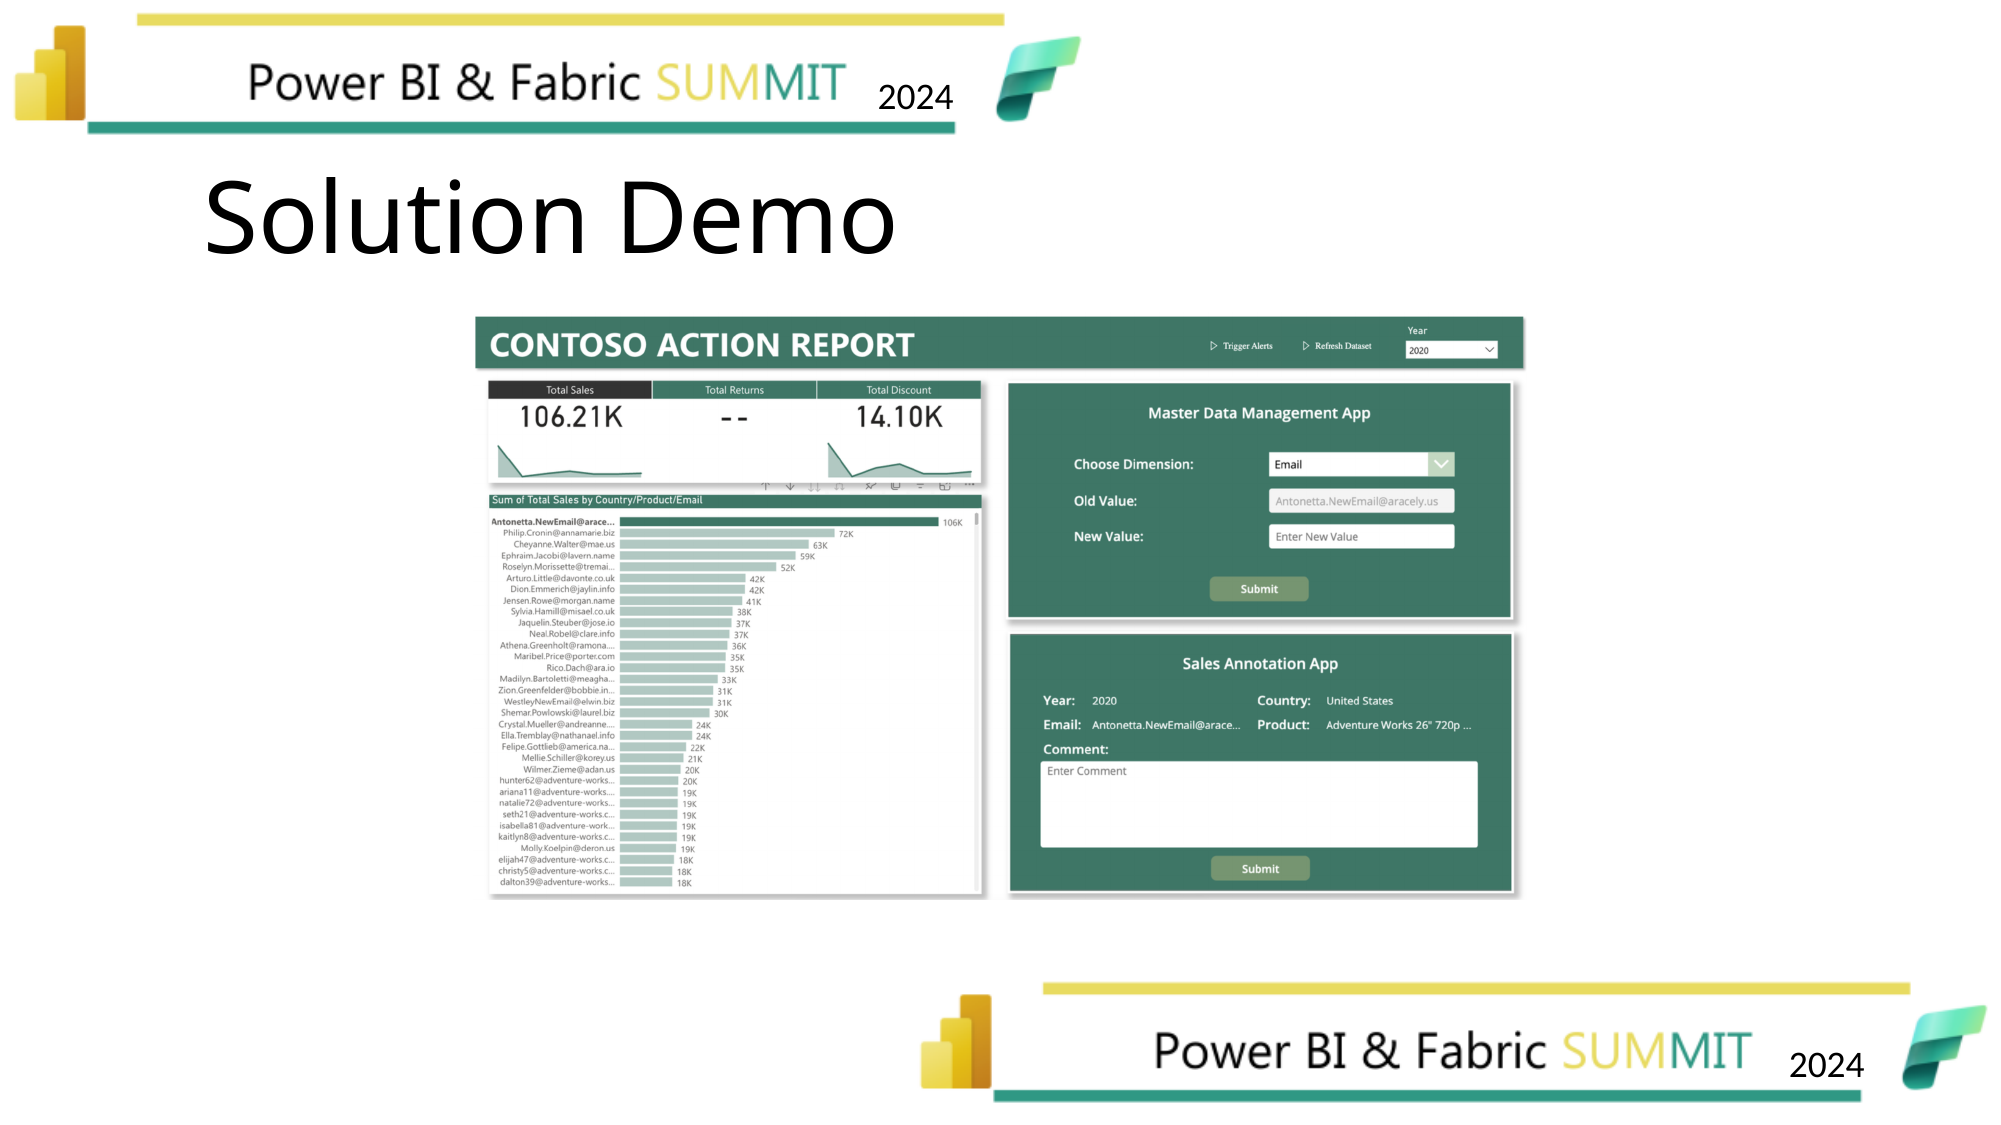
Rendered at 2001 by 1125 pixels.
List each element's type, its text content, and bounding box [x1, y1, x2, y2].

title Solution Demo [94, 127, 1009, 283]
picture [0, 0, 1094, 149]
picture [906, 968, 2000, 1117]
picture [473, 312, 1527, 900]
